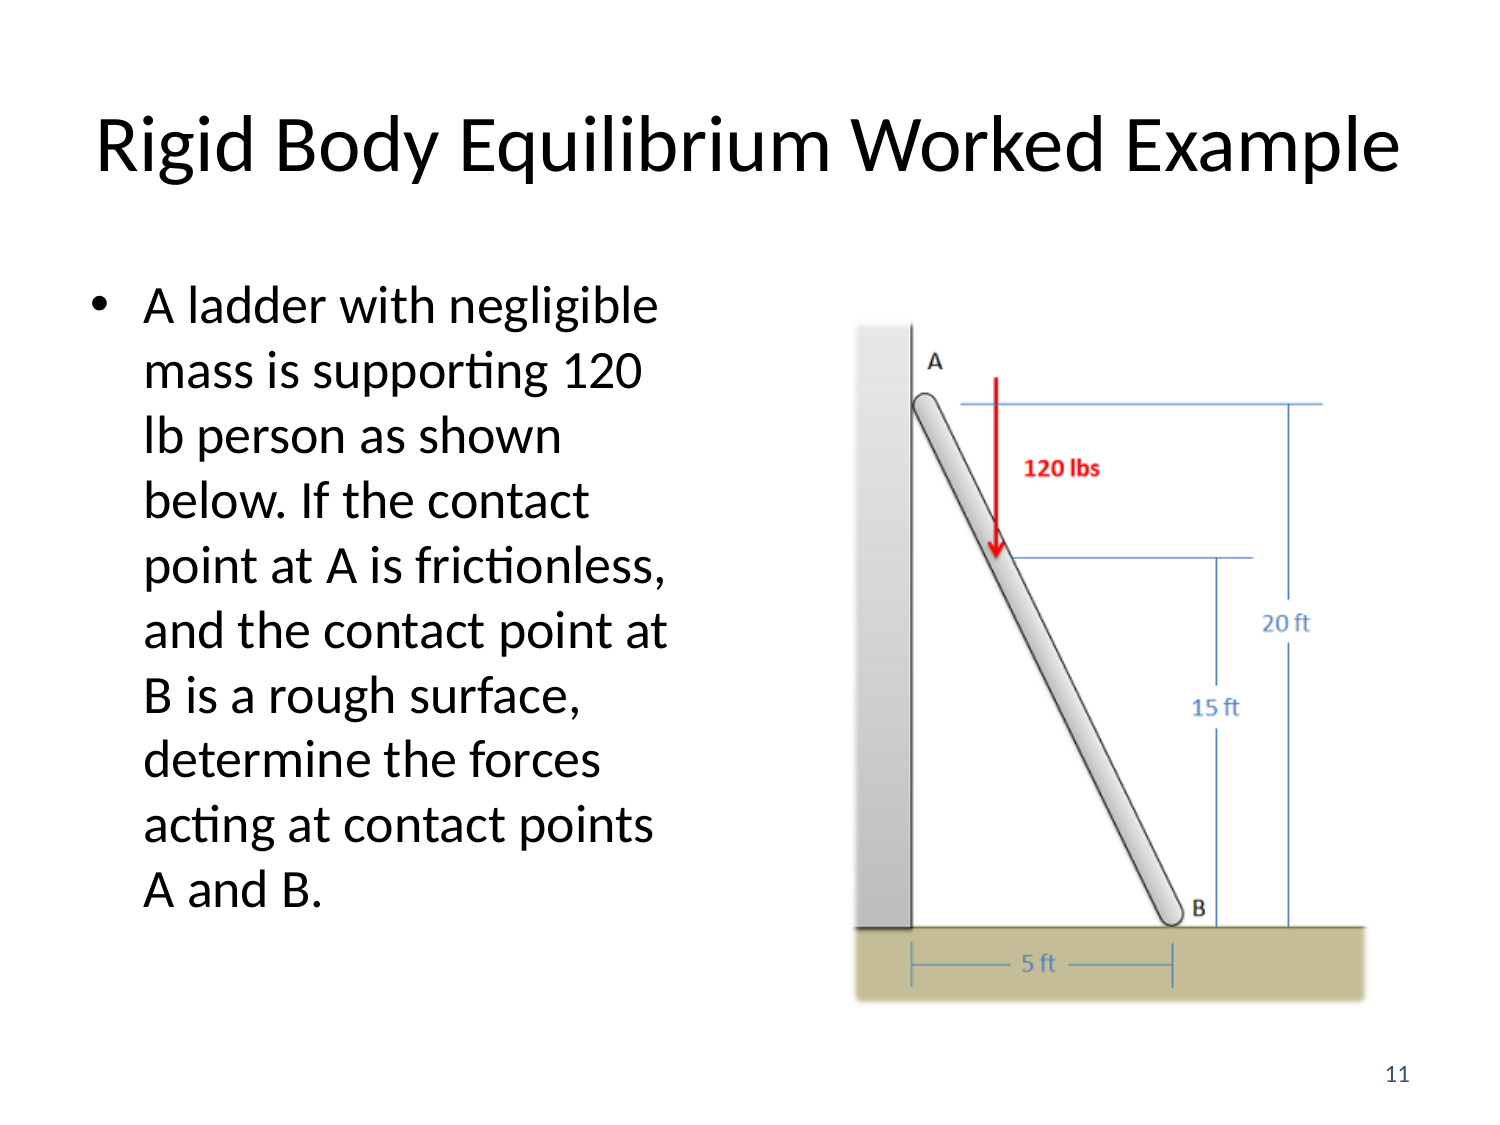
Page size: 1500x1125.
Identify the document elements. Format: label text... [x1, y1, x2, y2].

picture [837, 299, 1385, 1021]
title Rigid Body Equilibrium Worked Example [75, 45, 1425, 233]
slide_number 11 [1074, 1042, 1425, 1103]
list A ladder with negligible mass is supporting 120 lb person as shown below. If the contact point at A is frictionless, and the contact point at B is a rough surface, determine the forces acting at contact points A and B. [75, 262, 688, 988]
